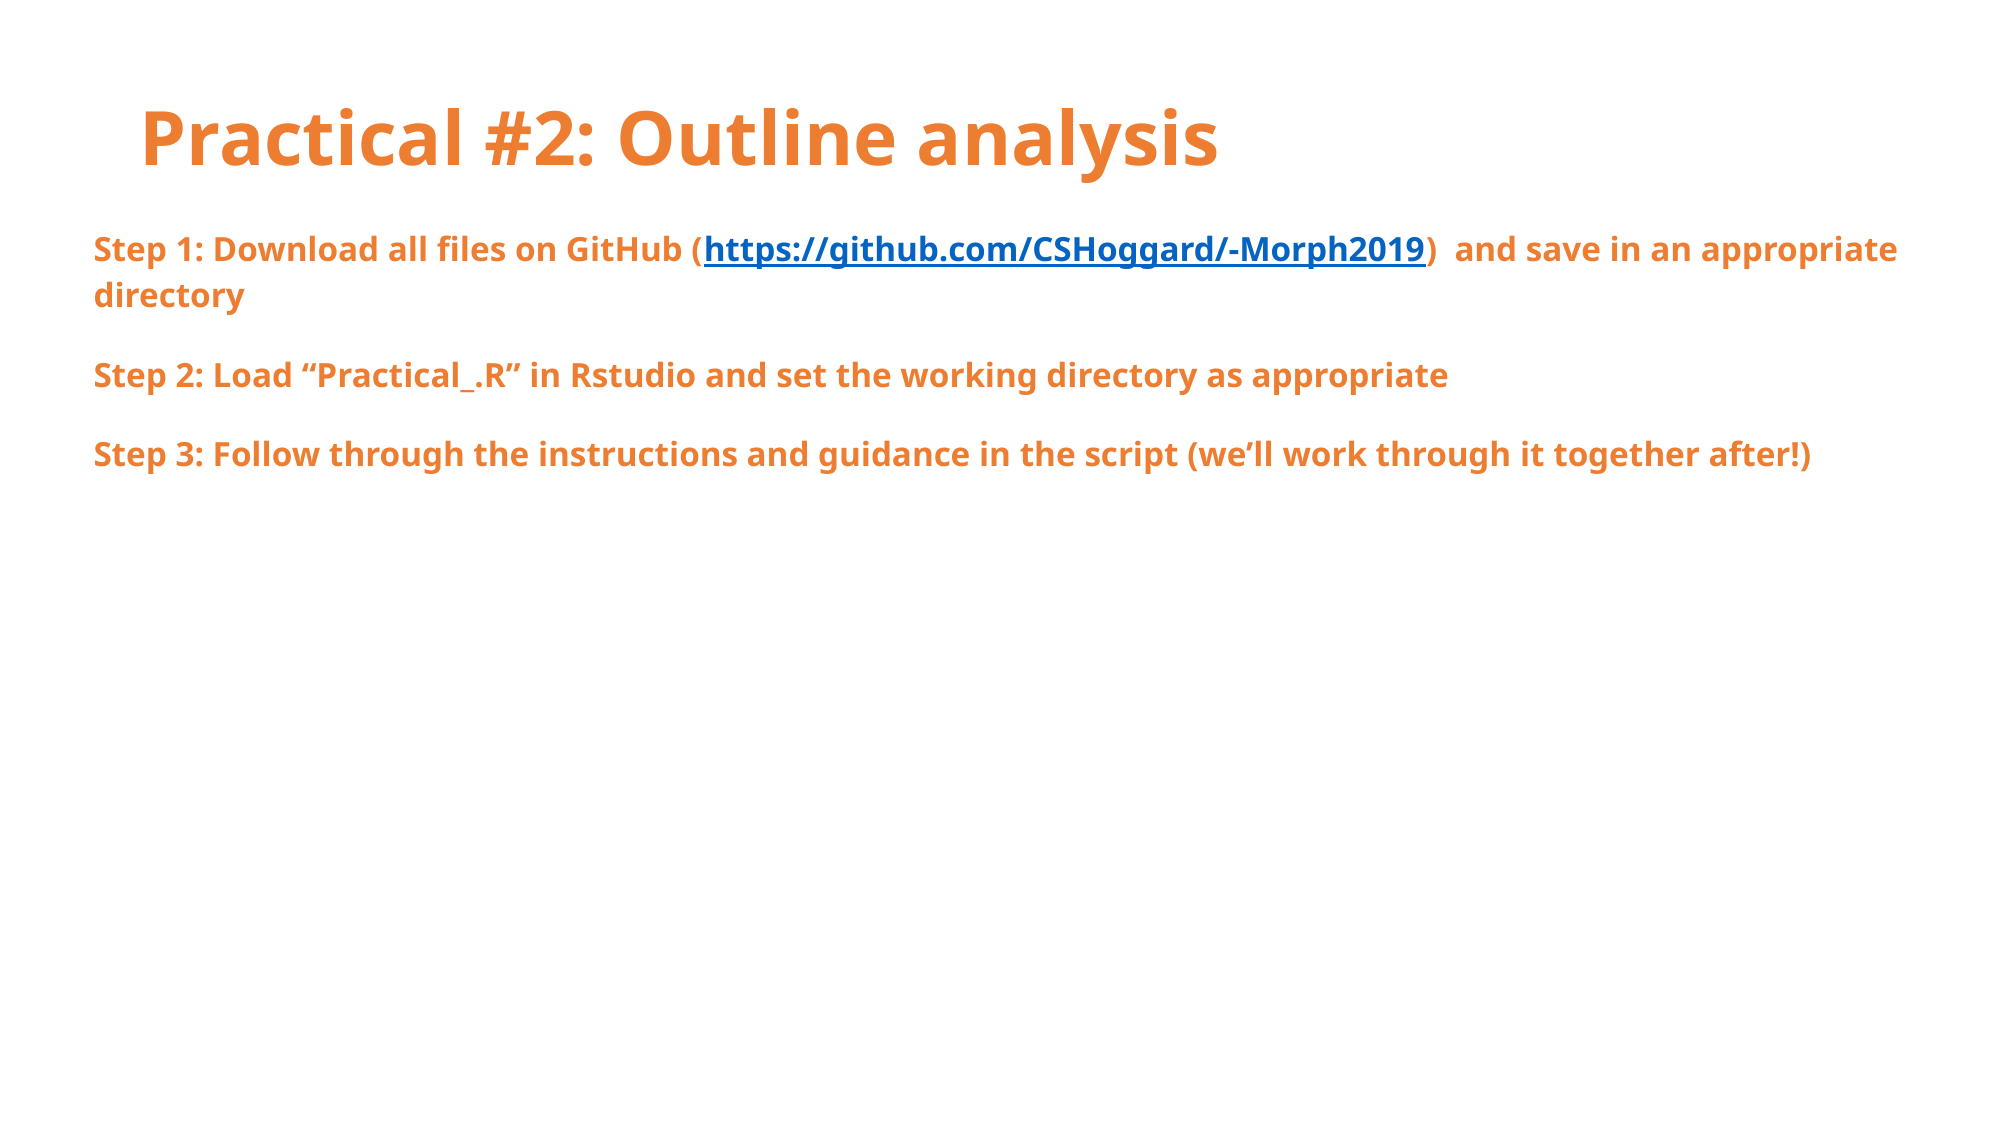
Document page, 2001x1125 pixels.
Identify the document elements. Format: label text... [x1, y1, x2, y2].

text_box Practical #2: Outline analysis [124, 83, 1256, 189]
text_box Step 1: Download all files on GitHub (https://github.com/CSHoggard/-Morph2019) and save in an appropriate directory Step 2: Load “Practical_.R” in Rstudio and set the working directory as appropriate Step 3: Follow through the instructions and guidance in the script (we’ll work through it together after!) [78, 221, 1959, 481]
